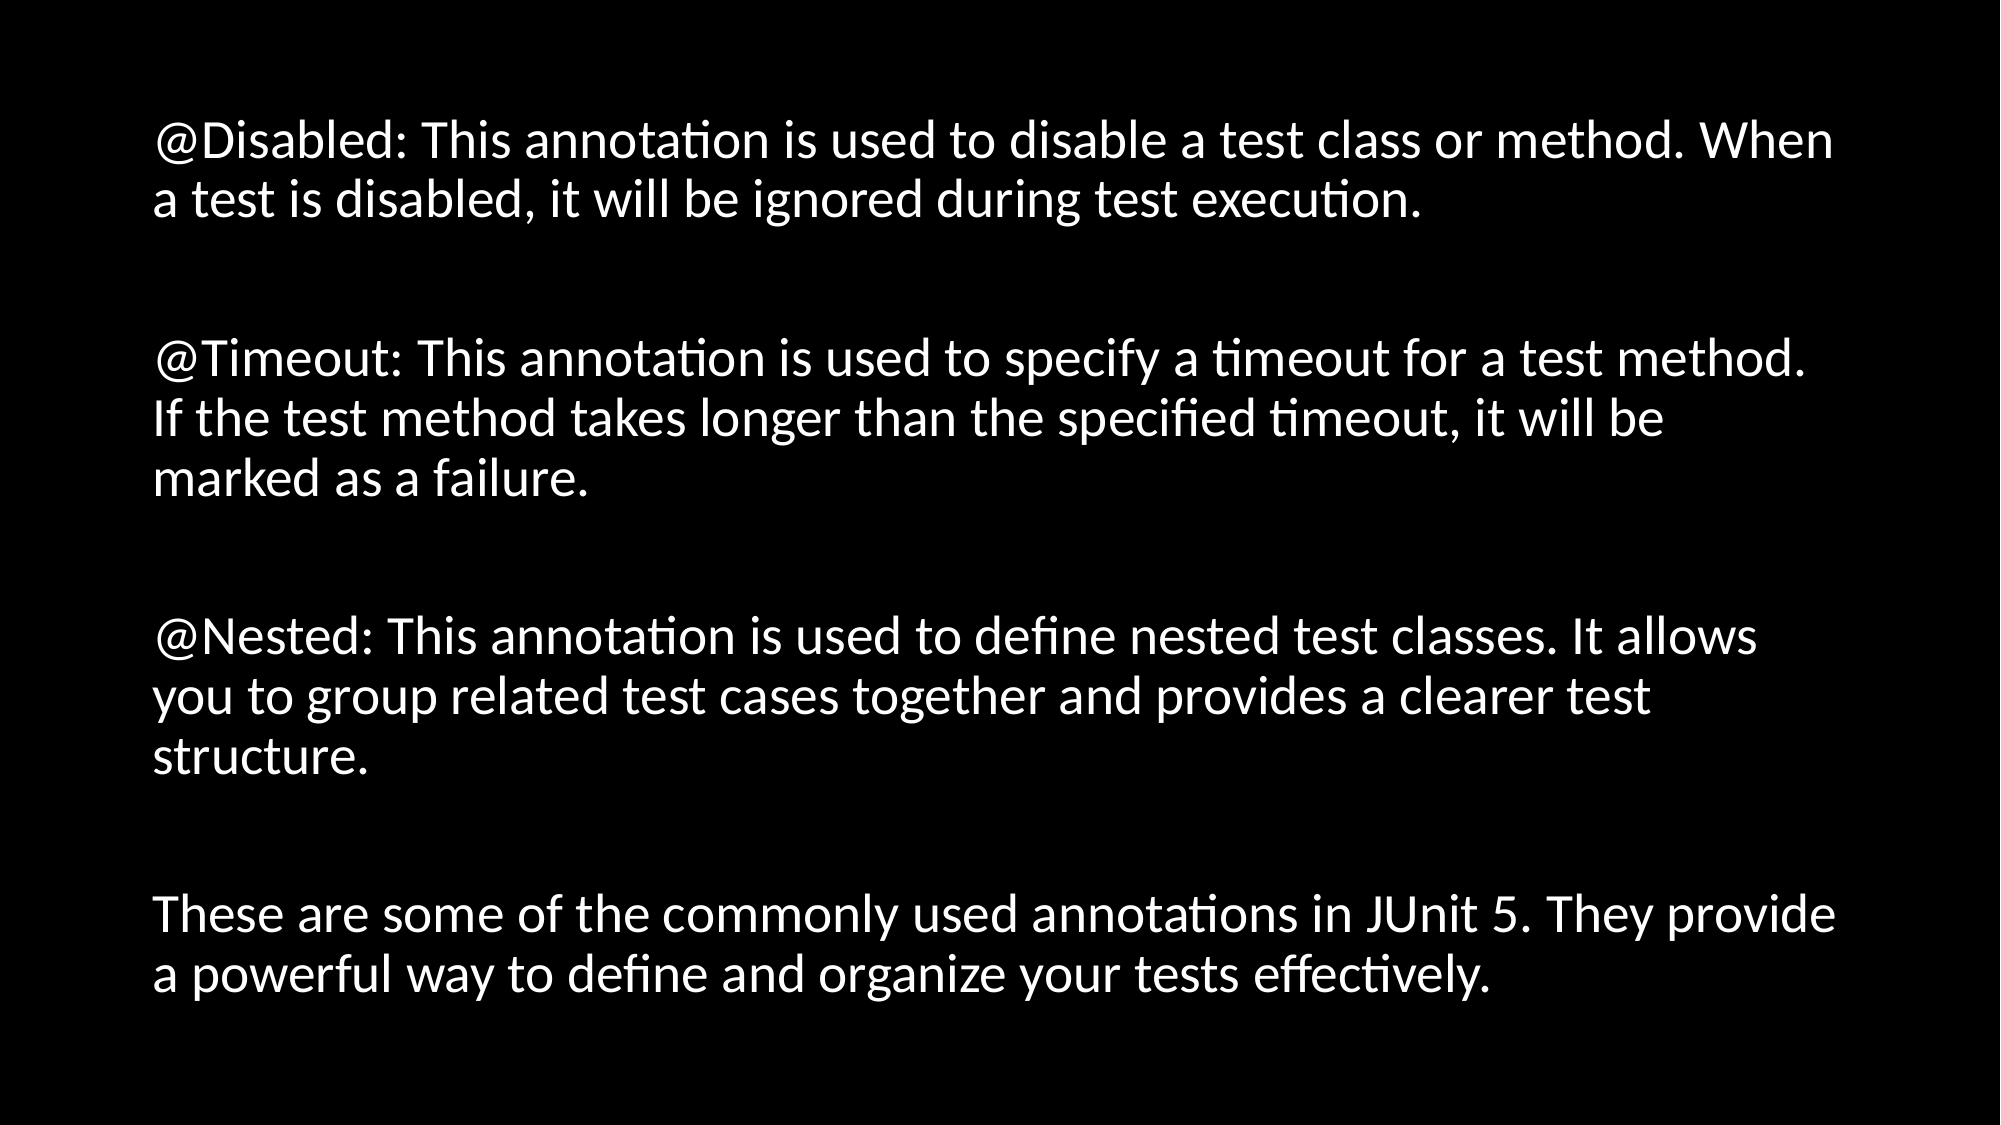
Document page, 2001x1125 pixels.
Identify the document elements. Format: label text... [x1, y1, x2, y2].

list @Disabled: This annotation is used to disable a test class or method. When a test is disabled, it will be ignored during test execution. @Timeout: This annotation is used to specify a timeout for a test method. If the test method takes longer than the specified timeout, it will be marked as a failure. @Nested: This annotation is used to define nested test classes. It allows you to group related test cases together and provides a clearer test structure. These are some of the commonly used annotations in JUnit 5. They provide a powerful way to define and organize your tests effectively. [137, 102, 1863, 1014]
